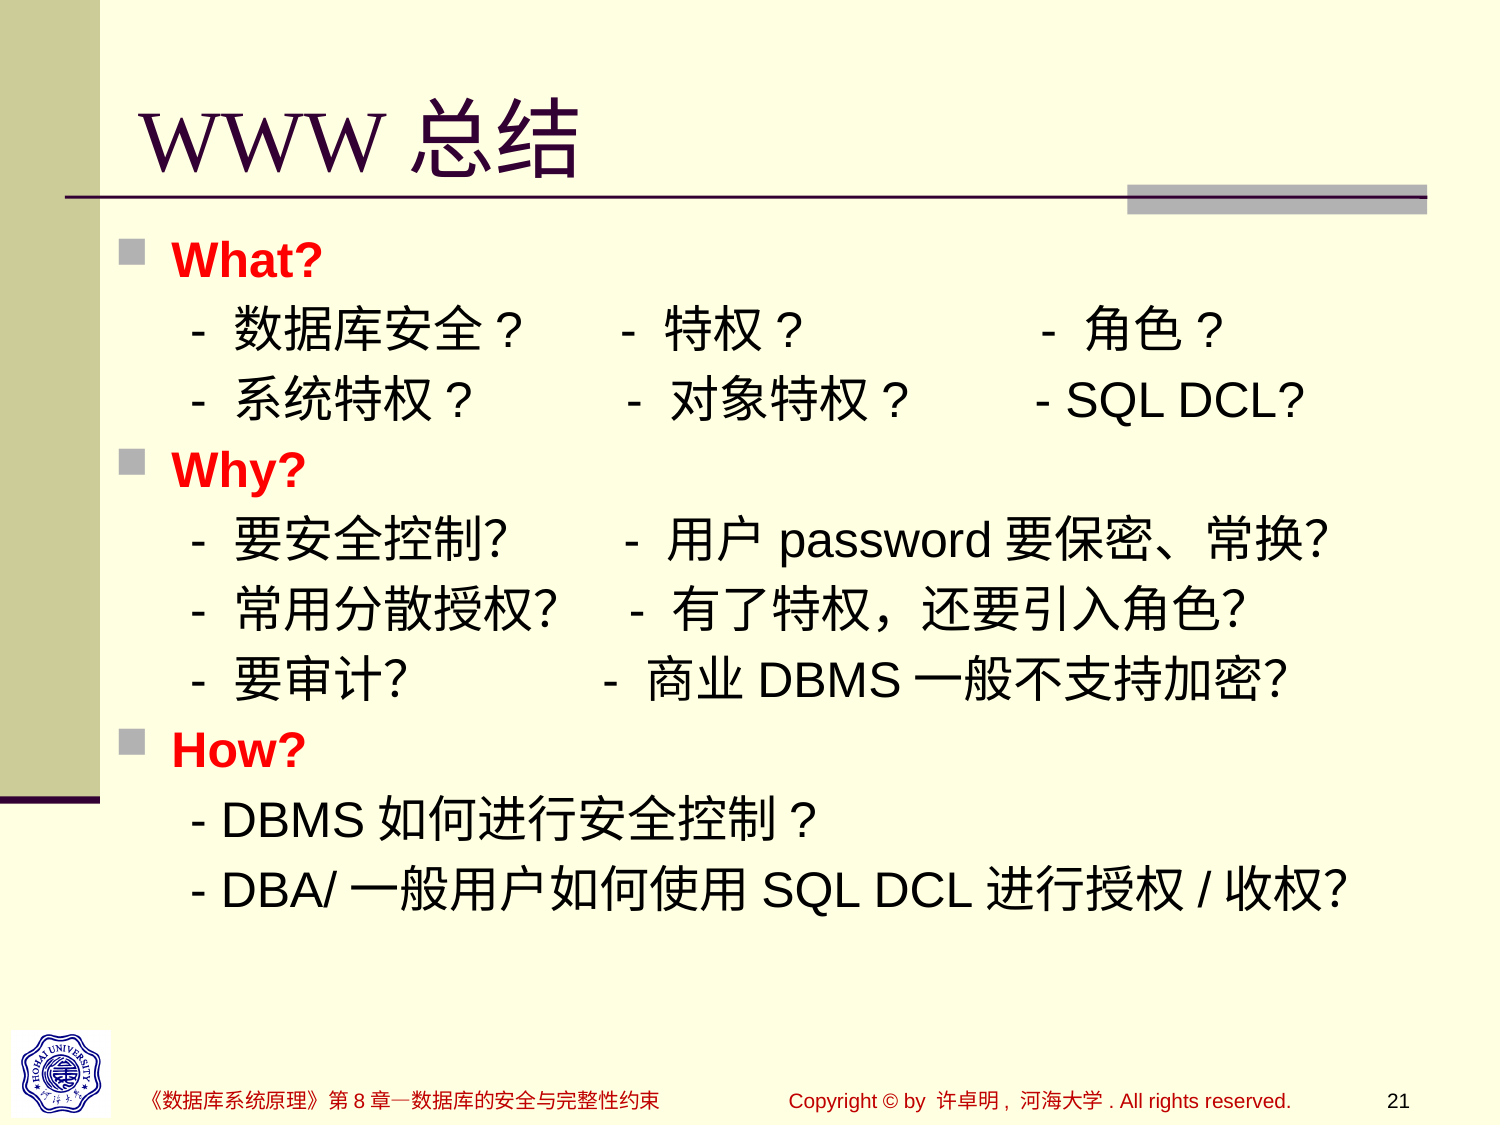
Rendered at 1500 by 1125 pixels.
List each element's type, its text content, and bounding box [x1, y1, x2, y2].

picture [11, 1030, 111, 1118]
list What? - 数据库安全? - 特权? - 角色? - 系统特权? - 对象特权? - SQL DCL? Why? - 要安全控制？ - 用户password要保密、常换？ - 常用分散授权？ - 有了特权，还要引入角色？ - 要审计？ - 商业DBMS一般不支持加密？ How? - DBMS如何进行安全控制? - DBA/一般用户如何使用SQL DCL进行授权/收权？ [100, 219, 1424, 1101]
slide_number 21 [1328, 1080, 1426, 1123]
footer 《数据库系统原理》第8章—数据库的安全与完整性约束 [126, 1080, 739, 1123]
slide_number Copyright © by 许卓明, 河海大学. All rights reserved. [773, 1080, 1318, 1123]
title WWW总结 [123, 45, 1426, 197]
